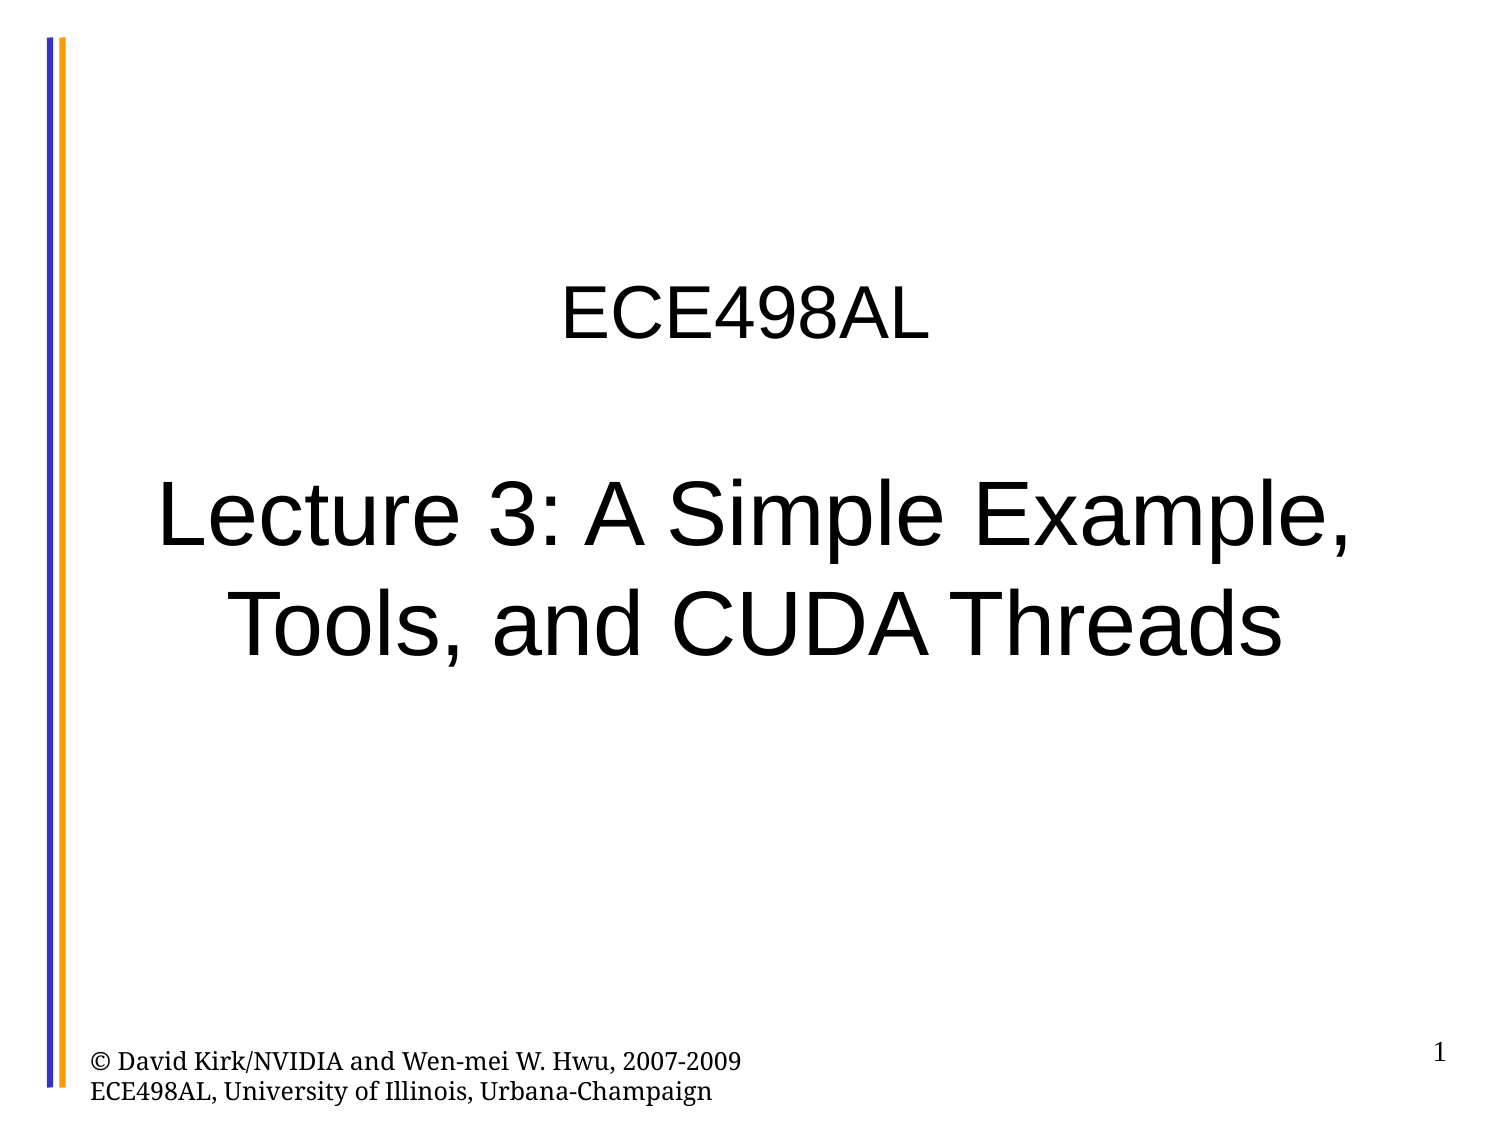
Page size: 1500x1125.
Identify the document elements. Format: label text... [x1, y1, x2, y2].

slide_number 1 [1149, 1025, 1463, 1100]
footer © David Kirk/NVIDIA and Wen-mei W. Hwu, 2007-2009 ECE498AL, University of Illinois, Urbana-Champaign [75, 1037, 825, 1113]
title ECE498AL Lecture 3: A Simple Example, Tools, and CUDA Threads [62, 374, 1451, 563]
